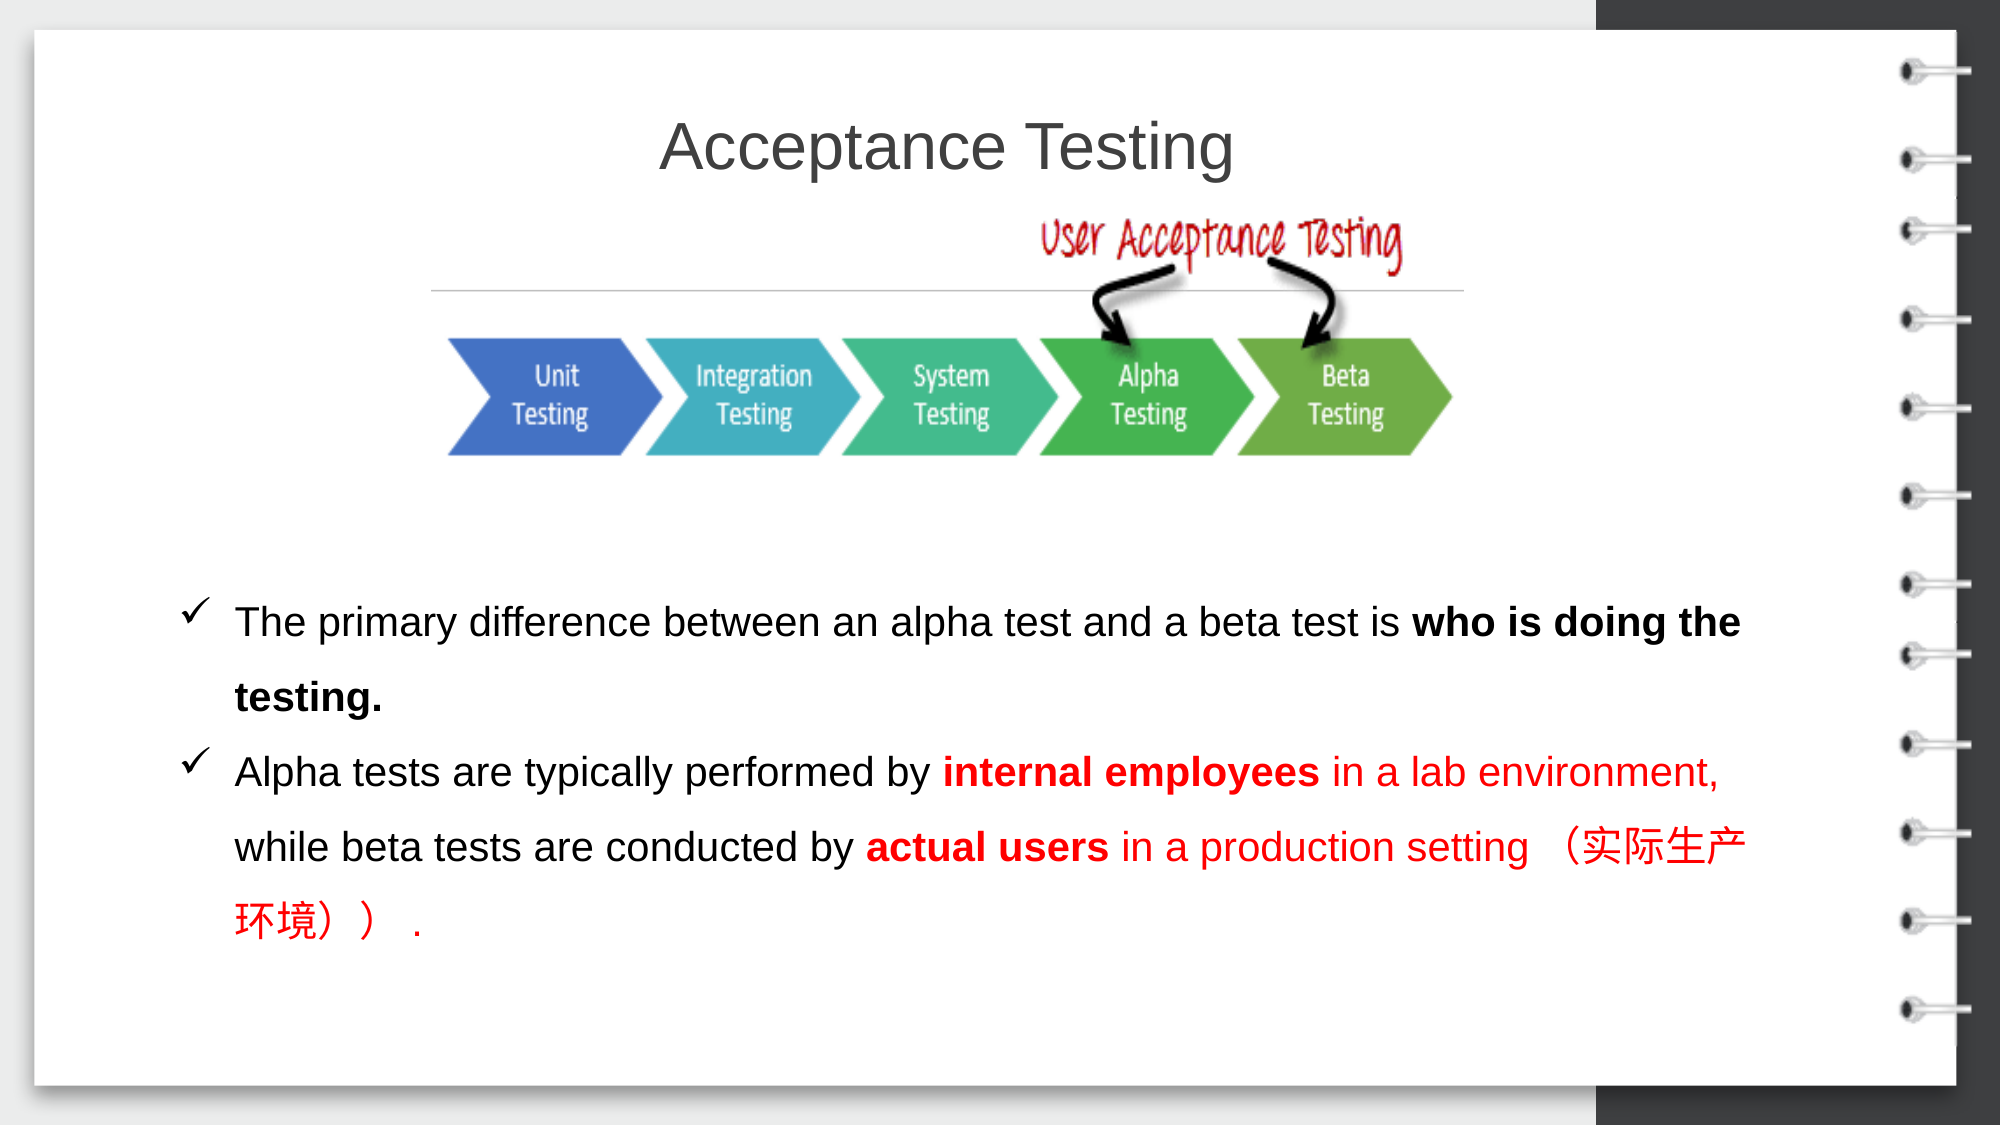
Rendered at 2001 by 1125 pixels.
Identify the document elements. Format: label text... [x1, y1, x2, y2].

text_box The primary difference between an alpha test and a beta test is who is doing the testing. Alpha tests are typically performed by internal employees in a lab environment, while beta tests are conducted by actual users in a production setting（实际生产环境））. [163, 562, 1783, 953]
text_box Acceptance Testing [491, 95, 1405, 190]
picture [431, 191, 1464, 511]
picture [1892, 32, 1985, 1049]
